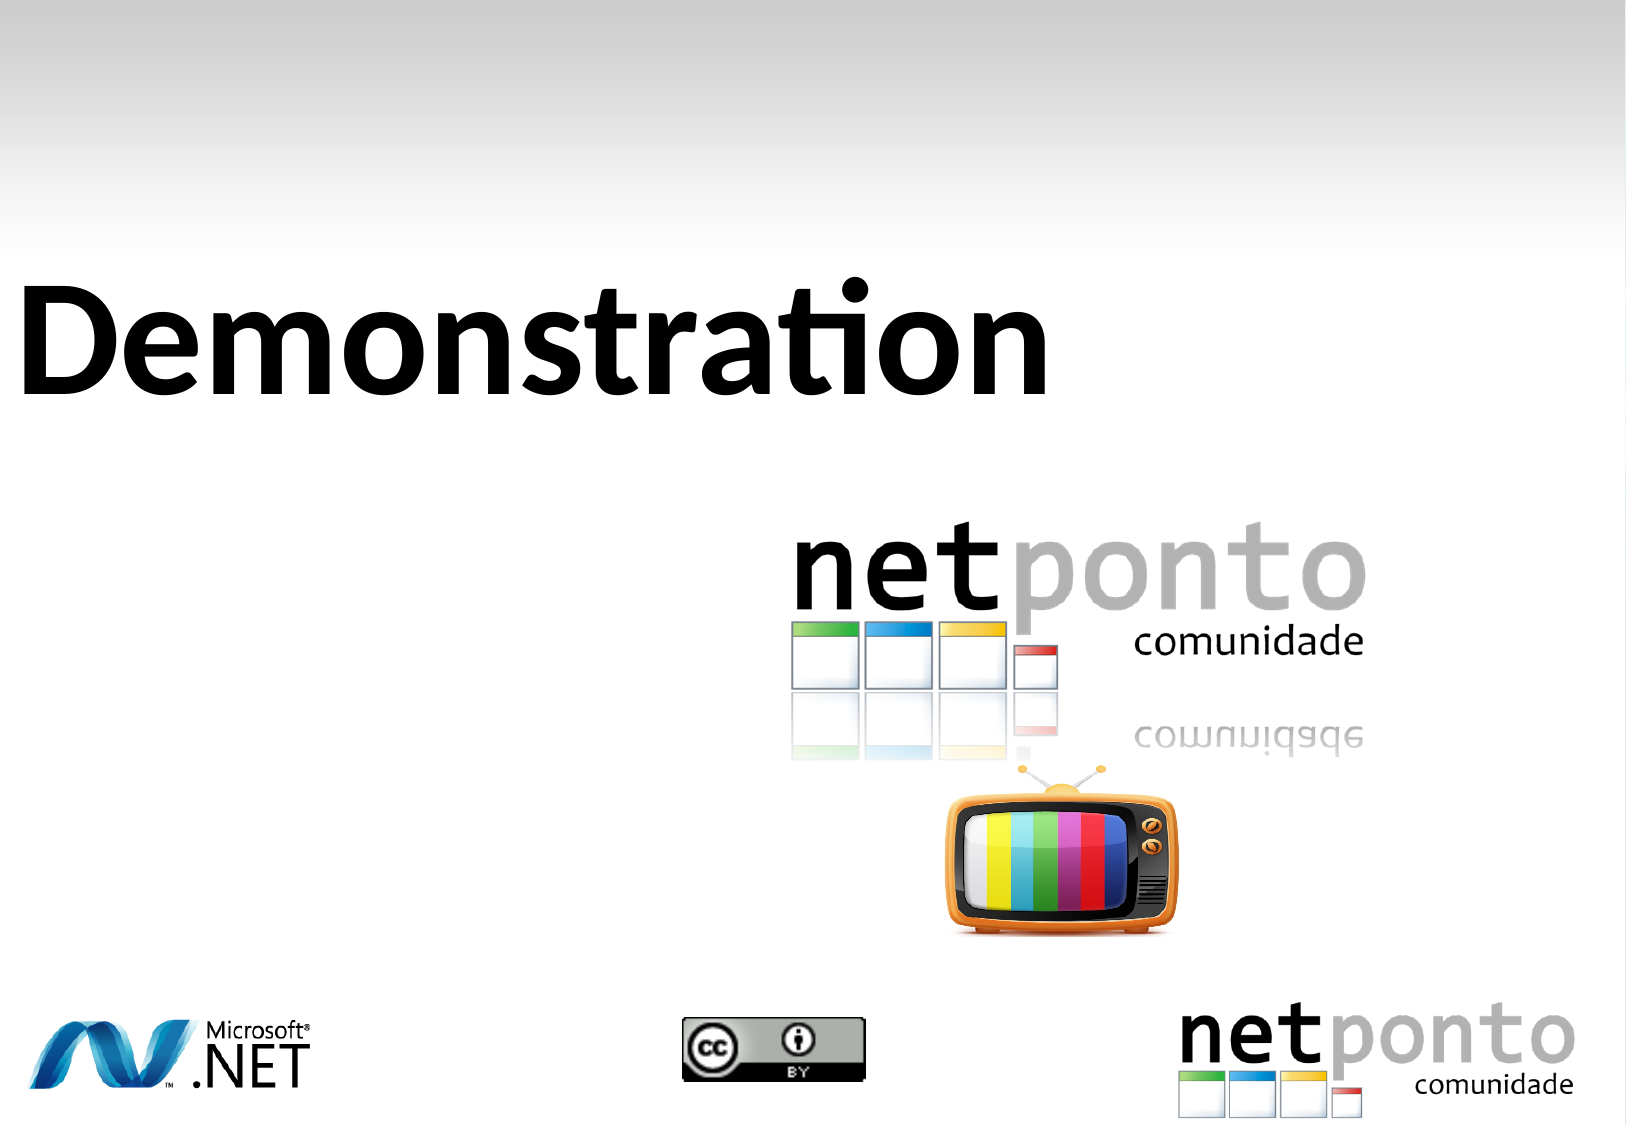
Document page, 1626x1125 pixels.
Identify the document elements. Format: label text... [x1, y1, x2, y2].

list Demonstration [0, 219, 1366, 448]
picture [0, 0, 1626, 1125]
